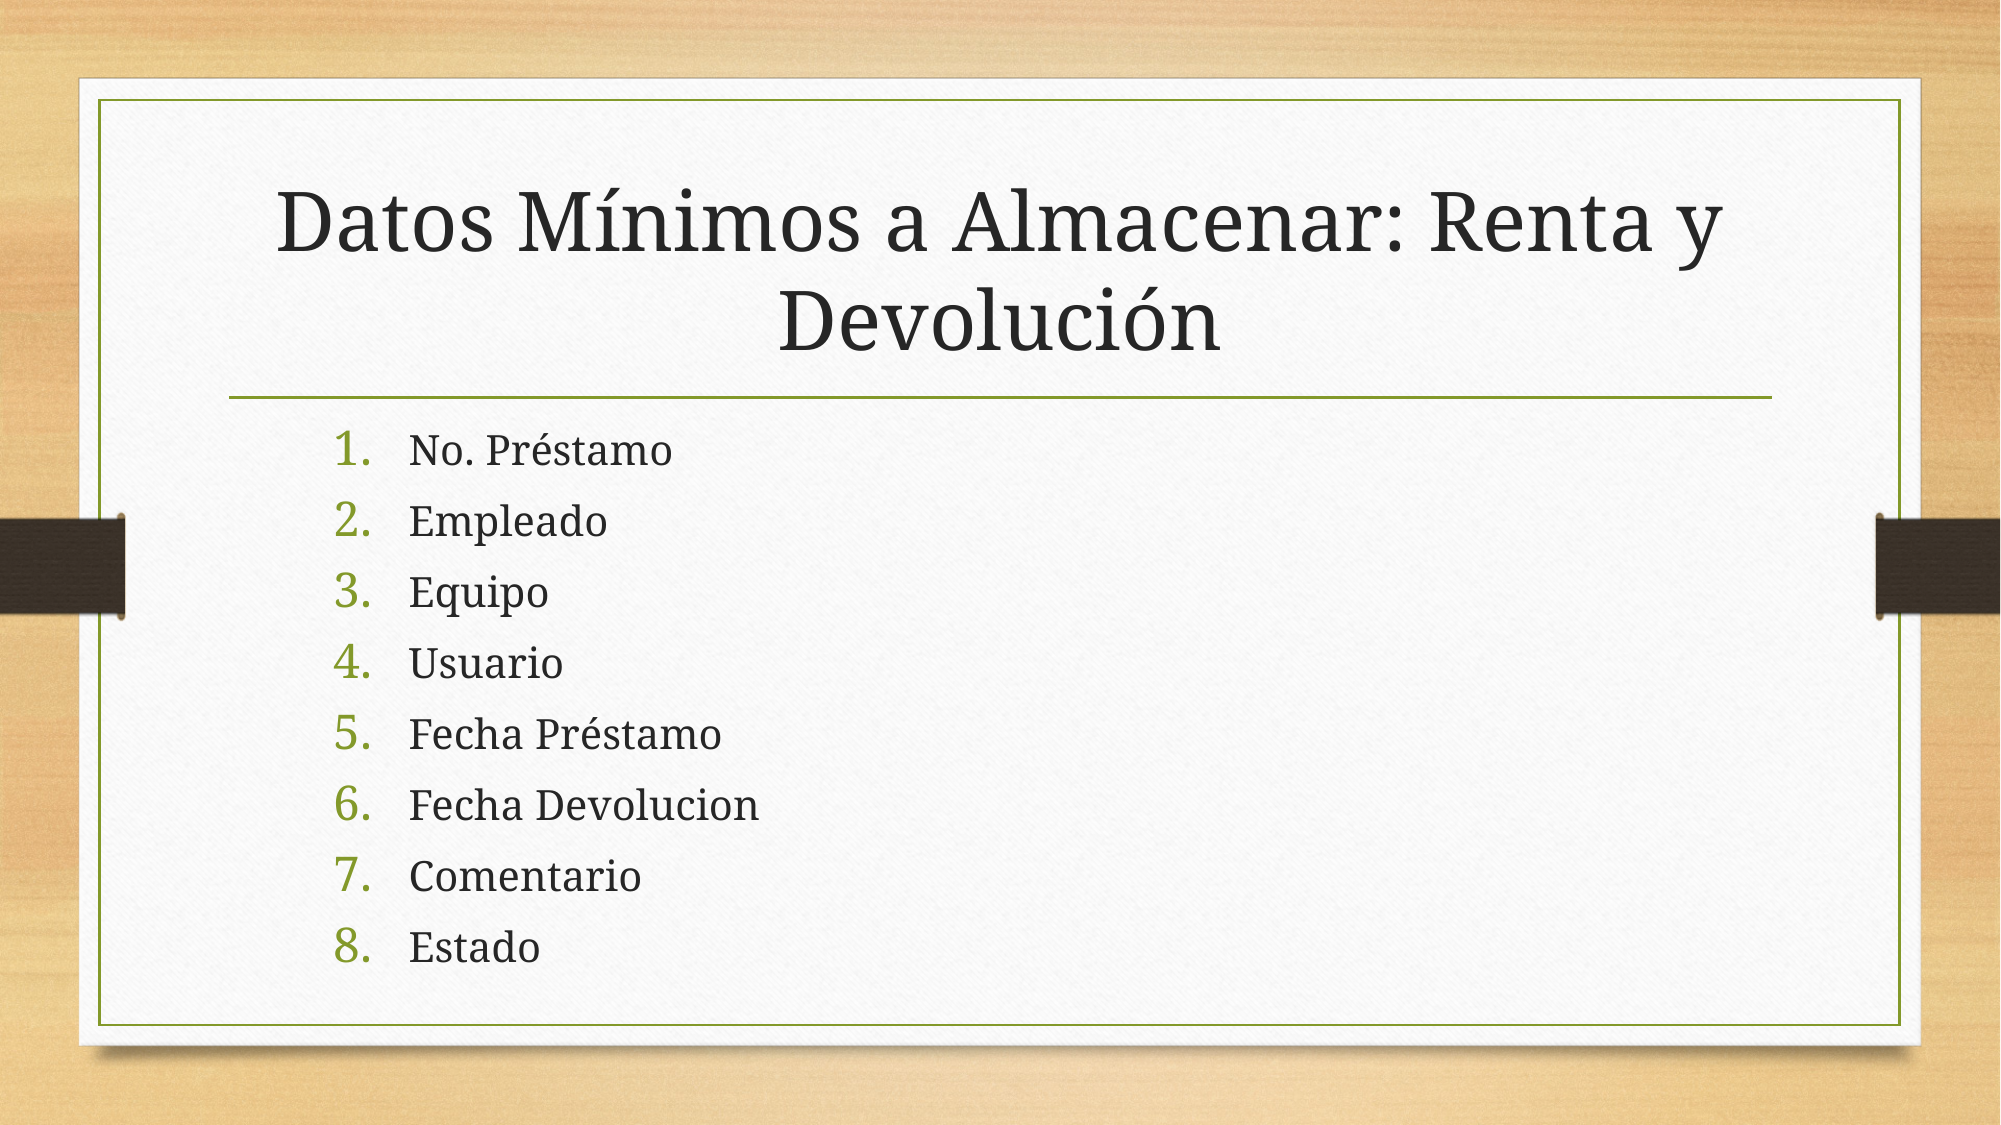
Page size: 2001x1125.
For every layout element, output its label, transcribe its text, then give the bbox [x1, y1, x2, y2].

picture [0, 0, 2001, 1125]
list No. Préstamo Empleado Equipo Usuario Fecha Préstamo Fecha Devolucion Comentario Estado [243, 416, 1887, 1029]
title Datos Mínimos a Almacenar: Renta y Devolución [212, 161, 1788, 375]
